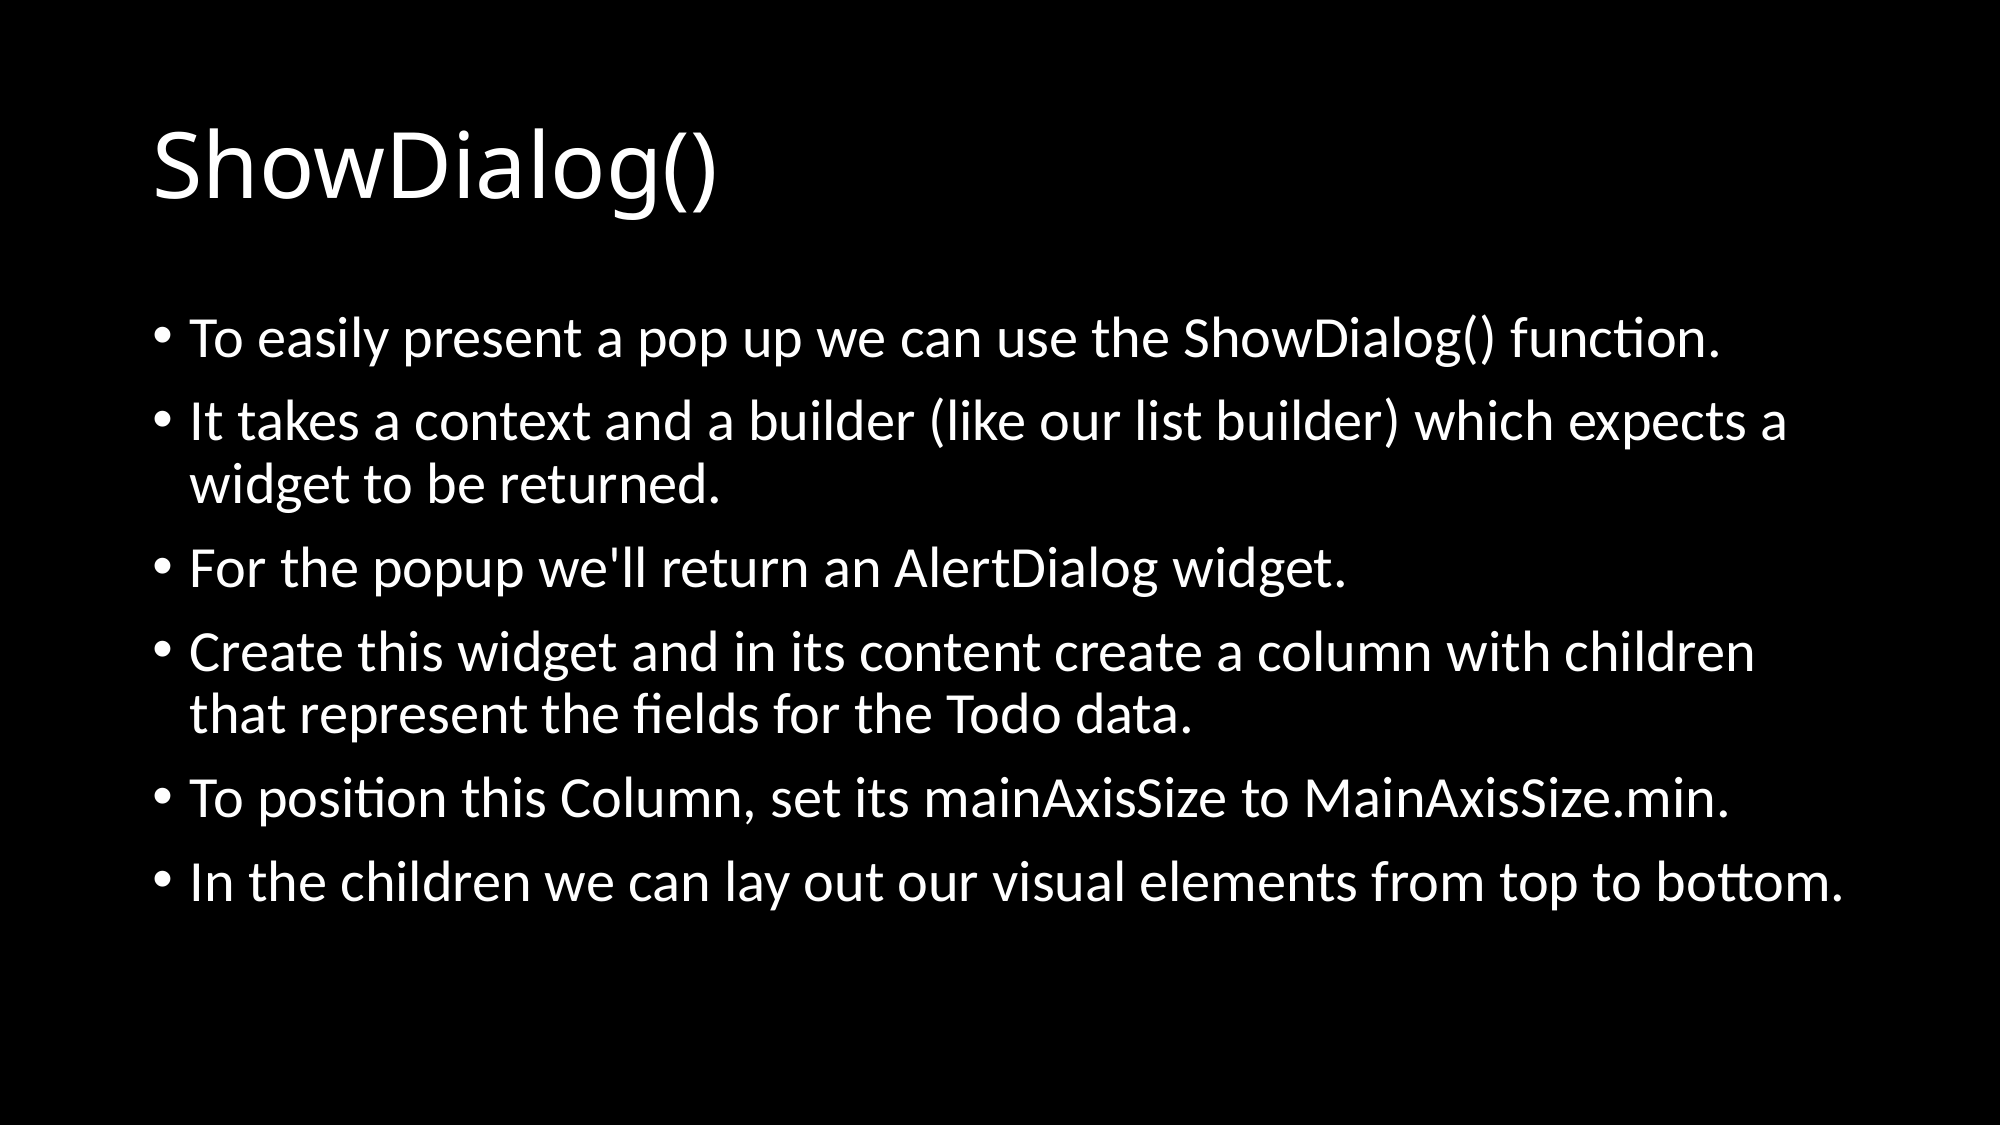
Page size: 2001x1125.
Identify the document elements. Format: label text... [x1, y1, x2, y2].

list To easily present a pop up we can use the ShowDialog() function. It takes a context and a builder (like our list builder) which expects a widget to be returned. For the popup we'll return an AlertDialog widget. Create this widget and in its content create a column with children that represent the fields for the Todo data. To position this Column, set its mainAxisSize to MainAxisSize.min. In the children we can lay out our visual elements from top to bottom. [137, 299, 1863, 1014]
title ShowDialog() [137, 59, 1863, 278]
